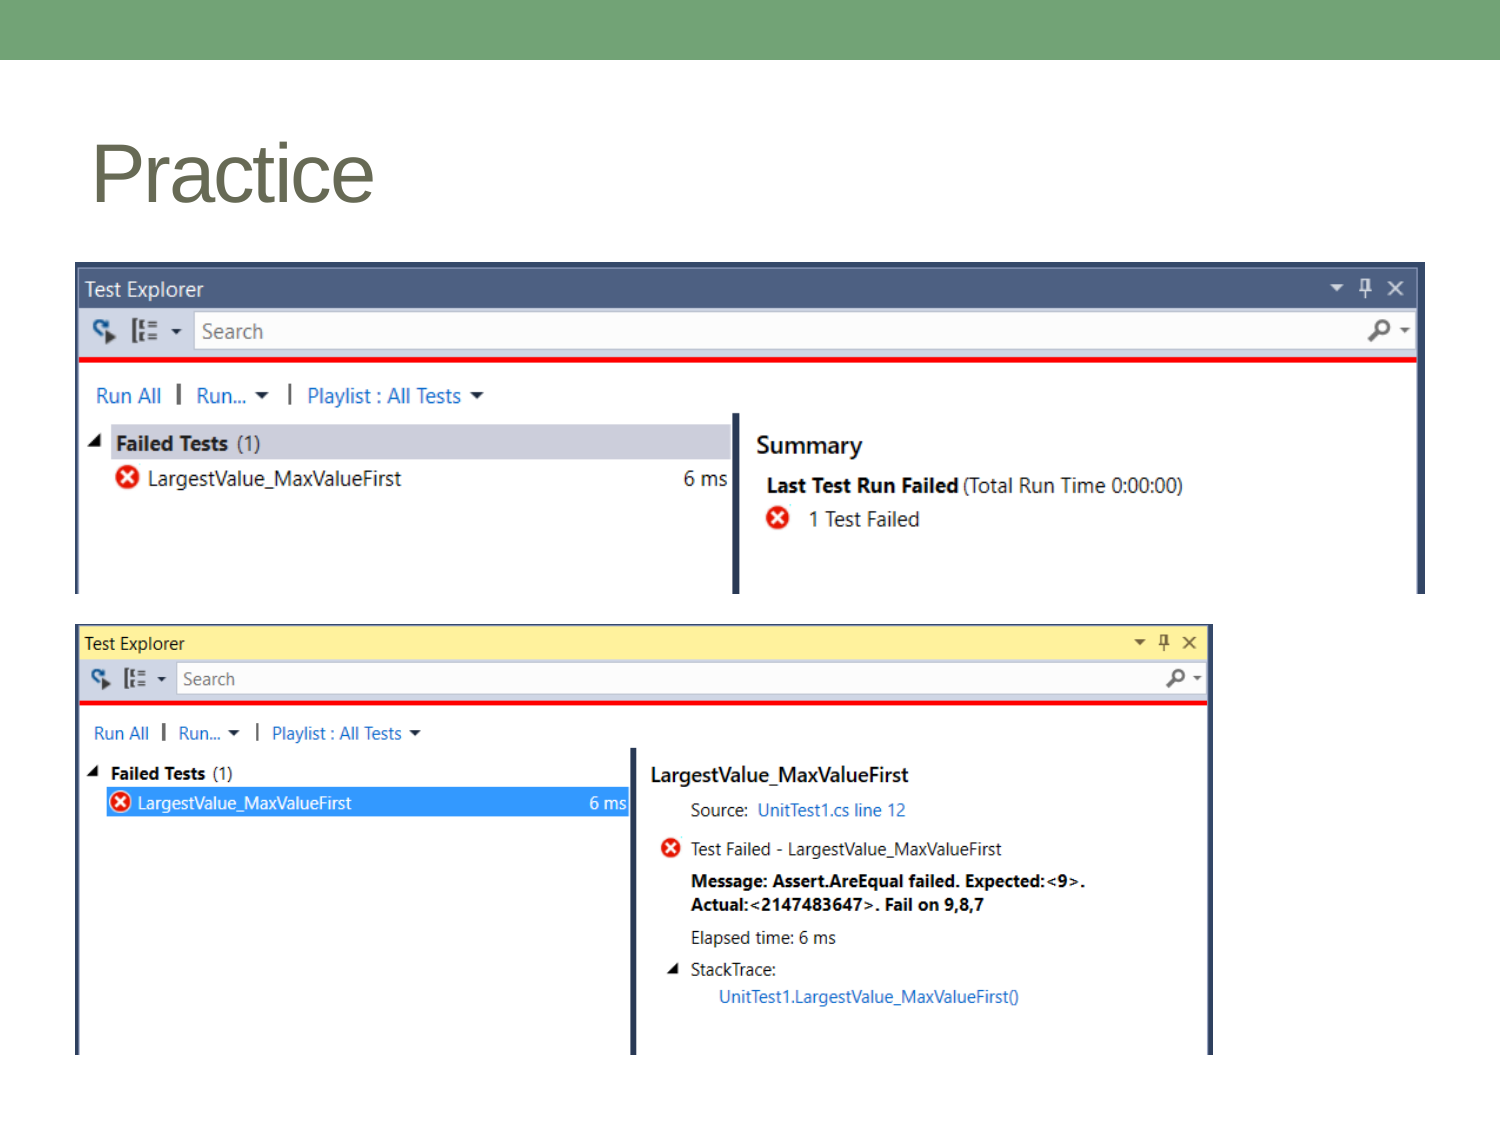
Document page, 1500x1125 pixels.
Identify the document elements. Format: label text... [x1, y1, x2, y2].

picture [74, 262, 1426, 594]
title Practice [75, 87, 1425, 250]
picture [74, 624, 1213, 1055]
